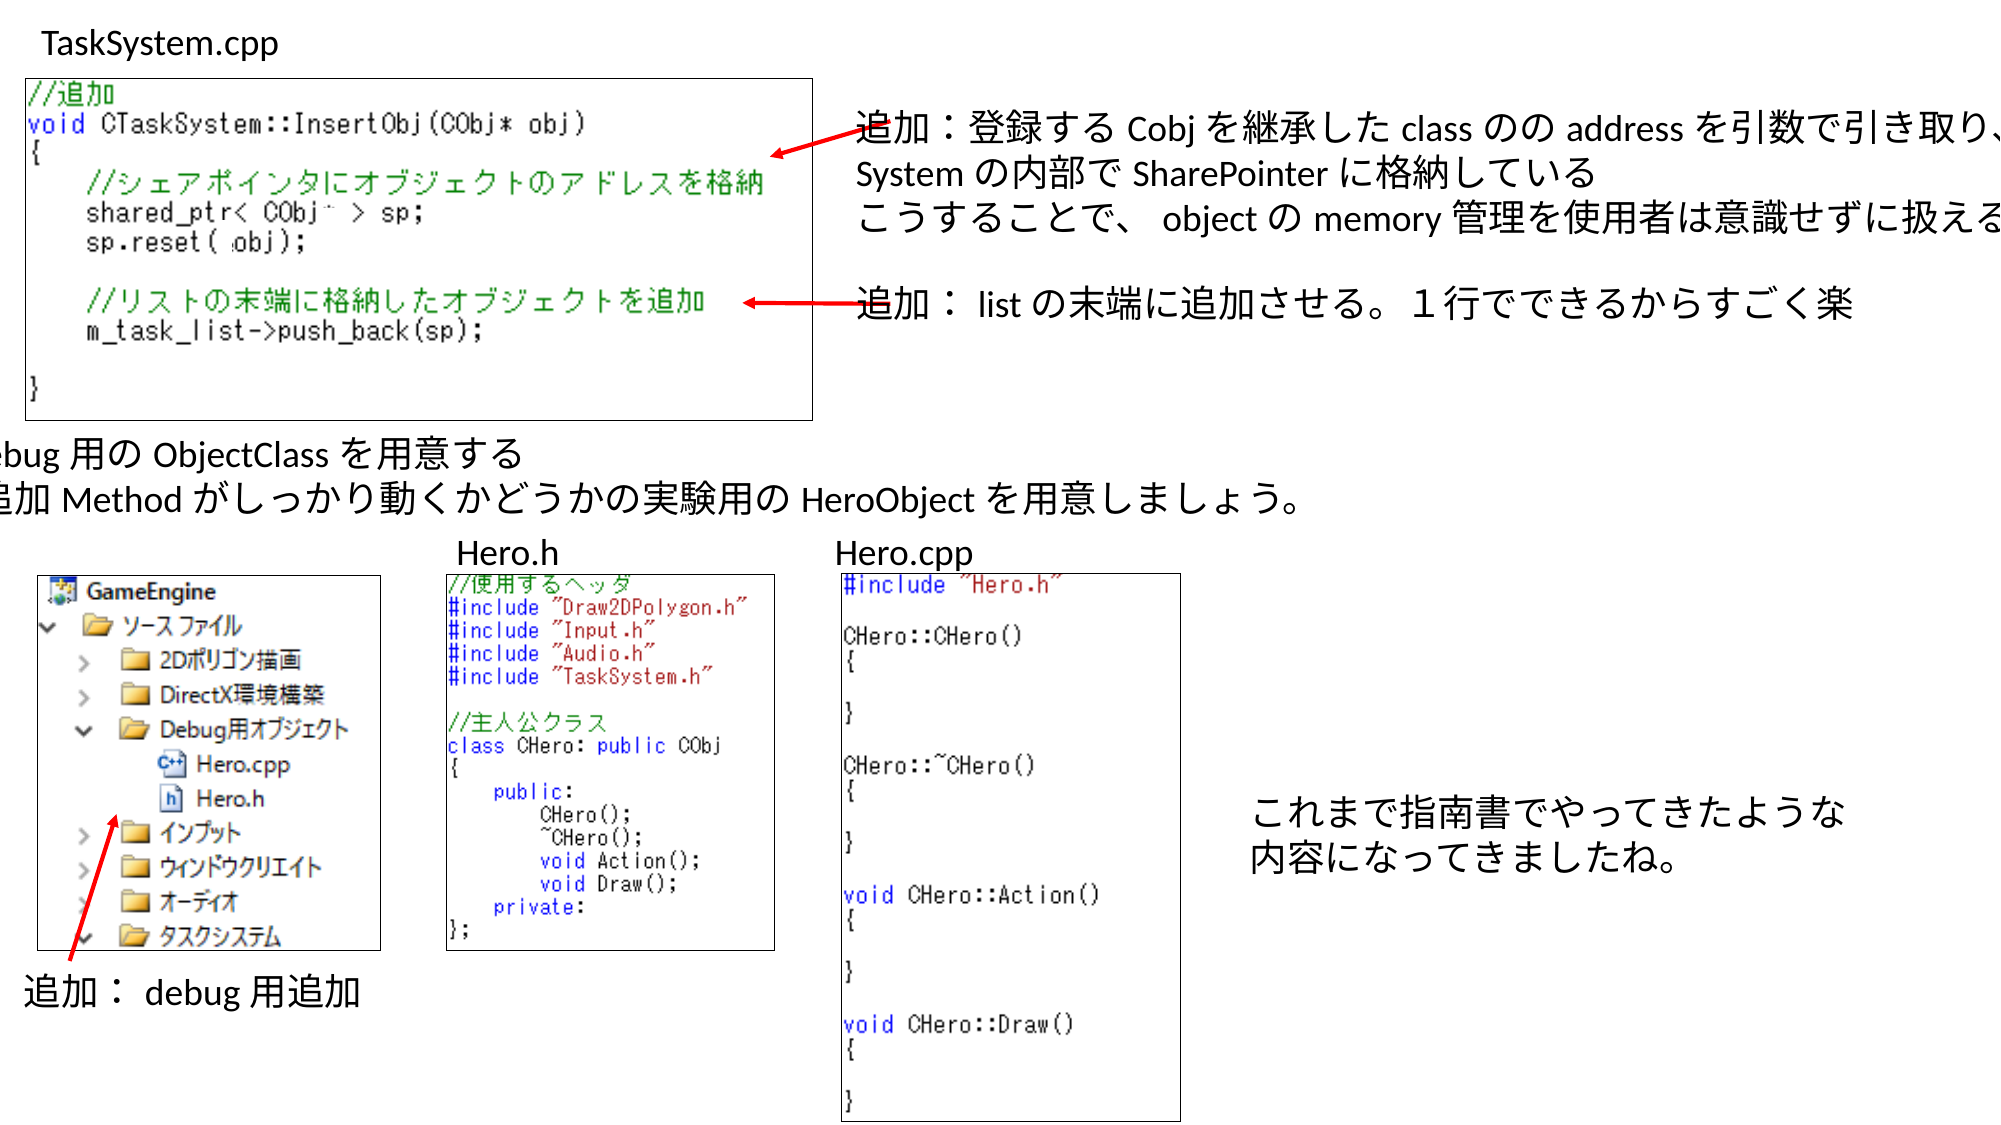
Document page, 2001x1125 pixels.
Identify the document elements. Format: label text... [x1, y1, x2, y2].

text_box 追加：登録するCobjを継承したclassののaddressを引数で引き取り、 Systemの内部でSharePointerに格納している こうすることで、objectのmemory管理を使用者は意識せずに扱える [841, 96, 2000, 246]
picture [446, 574, 775, 951]
text_box 追加：debug用追加 [8, 960, 377, 1021]
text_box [69, 814, 117, 961]
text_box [769, 121, 891, 157]
text_box TaskSystem.cpp [26, 10, 295, 71]
text_box Hero.cpp [820, 520, 989, 581]
text_box Hero.h [441, 520, 575, 581]
picture [37, 575, 381, 951]
picture [25, 77, 813, 421]
text_box ・Debug用のObjectClassを用意する 追加Methodがしっかり動くかどうかの実験用のHeroObjectを用意しましょう。 [0, 422, 1335, 528]
text_box これまで指南書でやってきたような 内容になってきましたね。 [1234, 781, 1862, 887]
picture [840, 573, 1181, 1122]
text_box 追加：listの末端に追加させる。１行でできるからすごく楽 [841, 272, 1869, 333]
